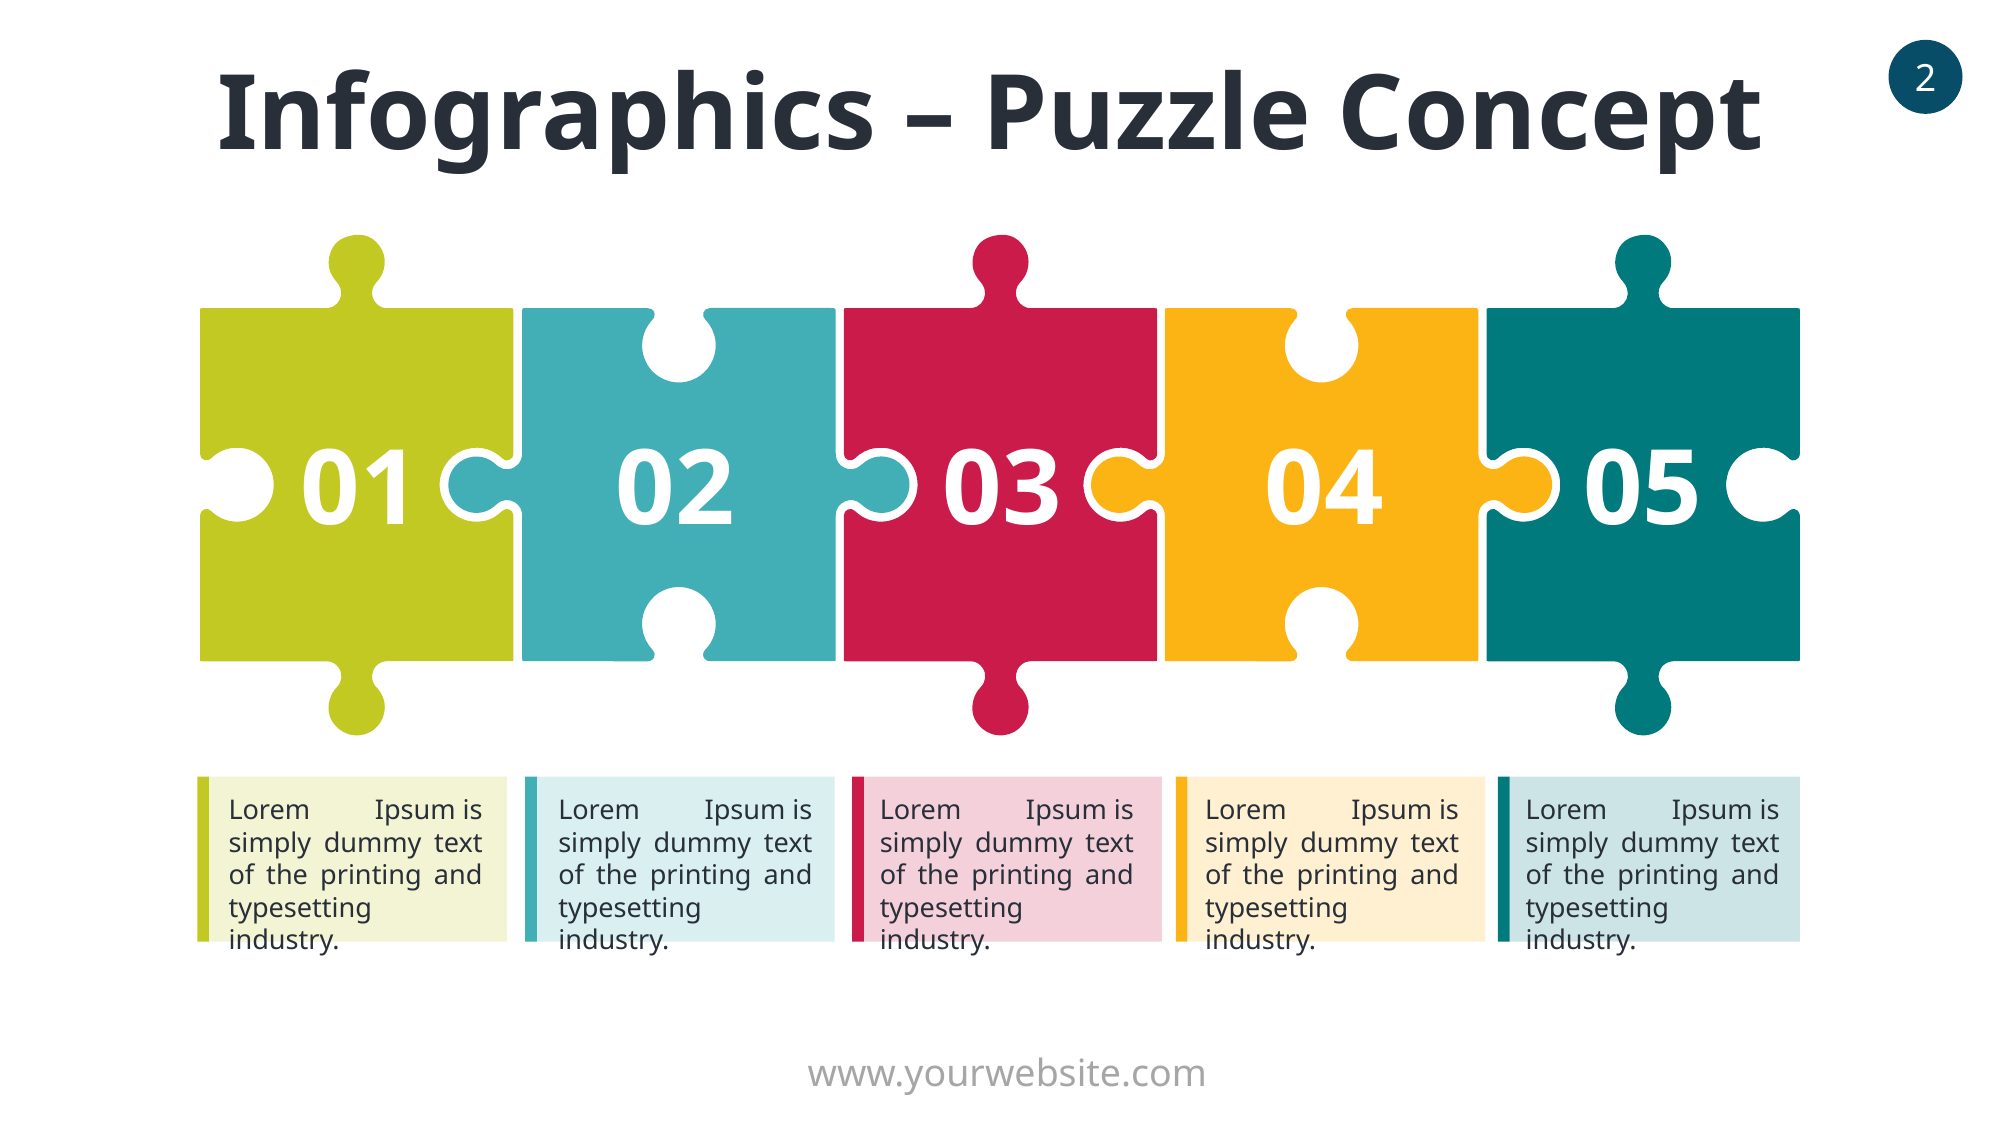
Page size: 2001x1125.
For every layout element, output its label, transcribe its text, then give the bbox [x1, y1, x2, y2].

text_box Lorem Ipsum is simply dummy text of the printing and typesetting industry. [213, 785, 498, 963]
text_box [199, 233, 1800, 736]
text_box Infographics – Puzzle Concept [197, 38, 1785, 179]
text_box [1175, 775, 1189, 943]
text_box [1497, 775, 1511, 943]
text_box Lorem Ipsum is simply dummy text of the printing and typesetting industry. [543, 785, 827, 963]
text_box [1189, 775, 1486, 943]
text_box Lorem Ipsum is simply dummy text of the printing and typesetting industry. [1510, 785, 1795, 963]
text_box [1511, 775, 1801, 943]
text_box [524, 775, 538, 943]
text_box [210, 775, 508, 943]
text_box Lorem Ipsum is simply dummy text of the printing and typesetting industry. [865, 785, 1149, 963]
text_box [851, 775, 865, 943]
text_box [538, 775, 836, 943]
text_box [865, 775, 1163, 943]
text_box www.yourwebsite.com [74, 1041, 1940, 1102]
text_box 2 [1887, 38, 1964, 115]
text_box [196, 775, 210, 943]
text_box Lorem Ipsum is simply dummy text of the printing and typesetting industry. [1190, 785, 1474, 963]
